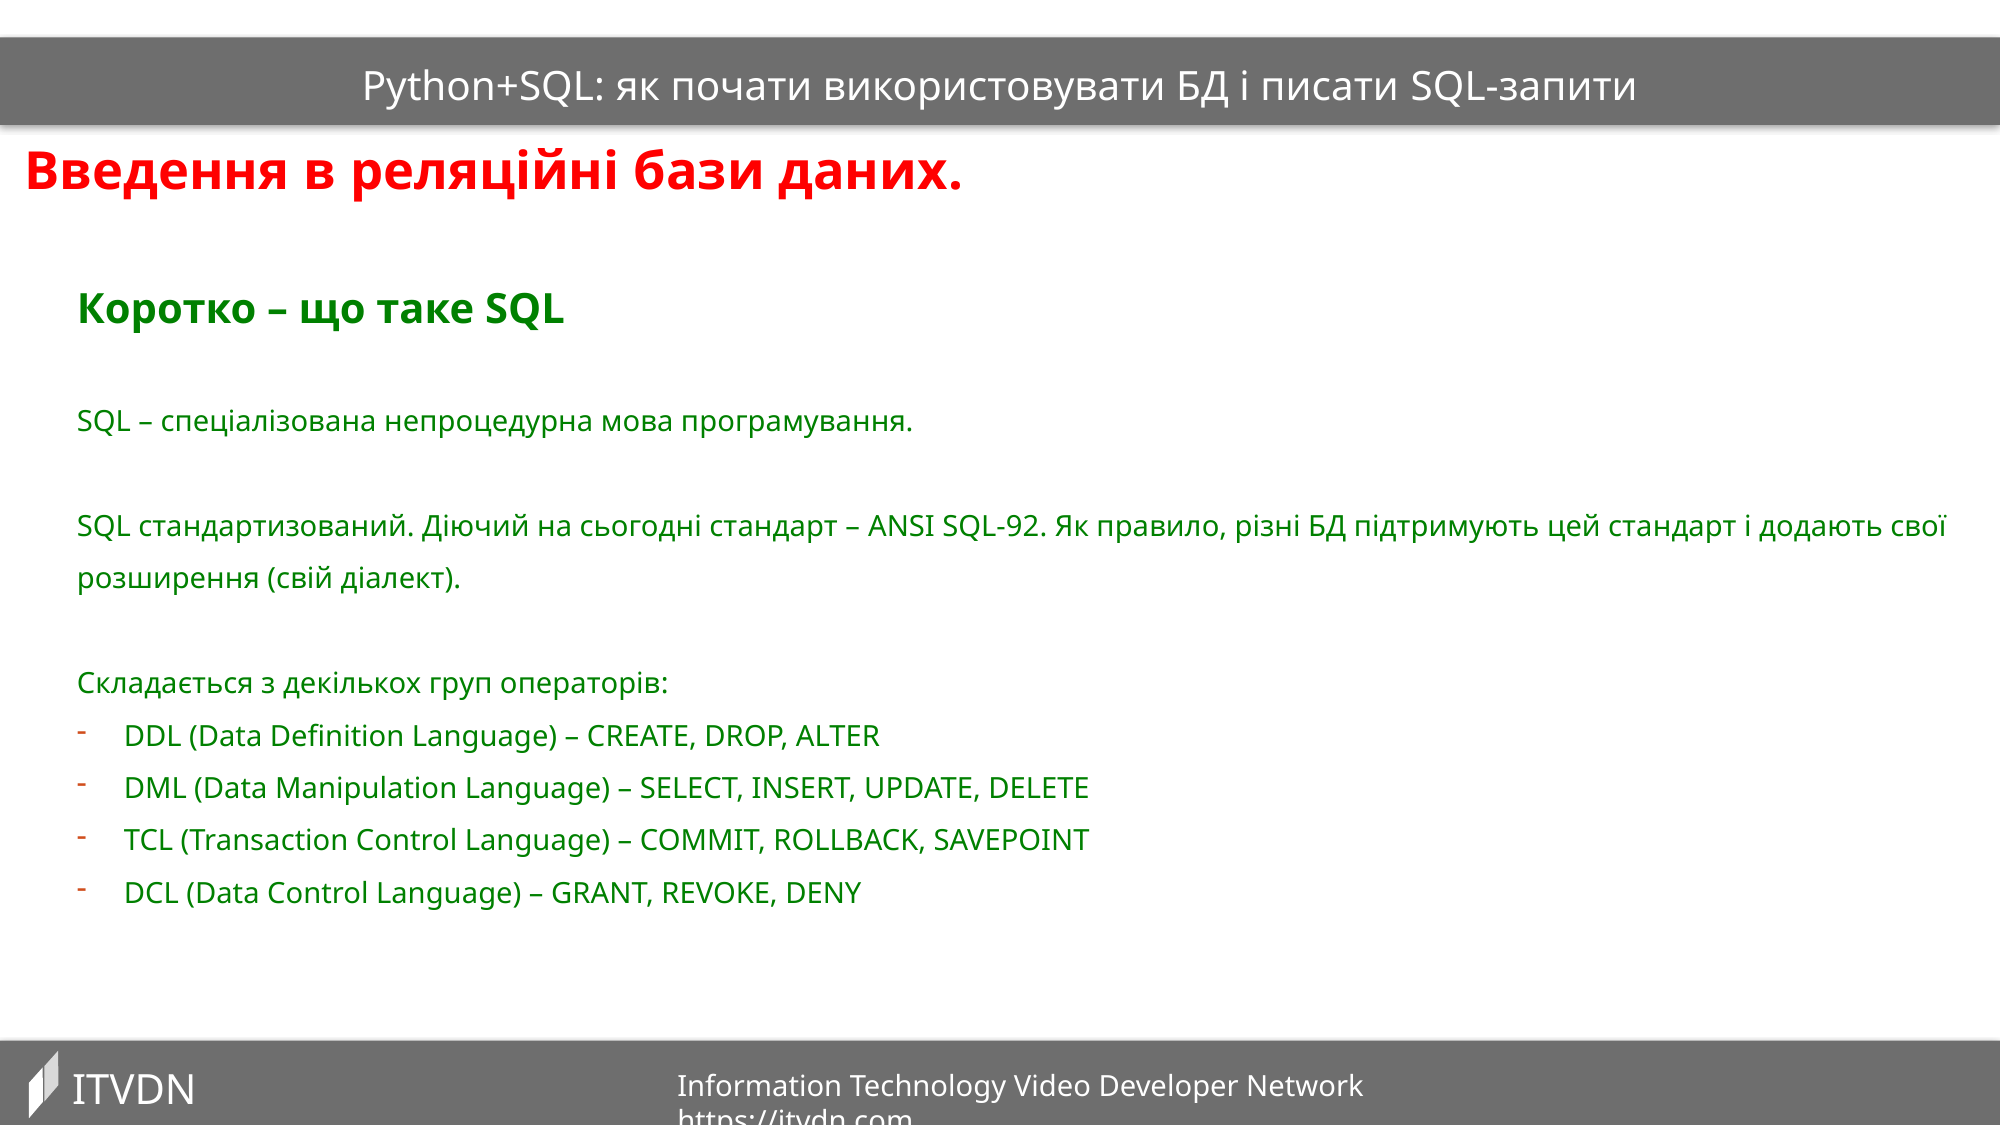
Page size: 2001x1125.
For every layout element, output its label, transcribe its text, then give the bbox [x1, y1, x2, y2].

text_box [0, 1037, 2000, 1125]
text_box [28, 1050, 59, 1119]
text_box ITVDN [63, 1055, 212, 1120]
text_box Коротко – що таке SQL SQL – спеціалізована непроцедурна мова програмування. SQL стандартизований. Діючий на сьогодні стандарт – ANSI SQL-92. Як правило, різні БД підтримують цей стандарт і додають свої розширення (свій діалект). Складається з декількох груп операторів: DDL (Data Definition Language) – CREATE, DROP, ALTER DML (Data Manipulation Language) – SELECT, INSERT, UPDATE, DELETE TCL (Transaction Control Language) – COMMIT, ROLLBACK, SAVEPOINT DCL (Data Control Language) – GRANT, REVOKE, DENY [60, 248, 1992, 918]
text_box Python+SQL: як почати використовувати БД і писати SQL-запити [324, 37, 1675, 132]
text_box Information Technology Video Developer Network https://itvdn.com [662, 1059, 1963, 1125]
text_box [0, 34, 2000, 128]
text_box Введення в реляційні бази даних. [0, 138, 1000, 215]
